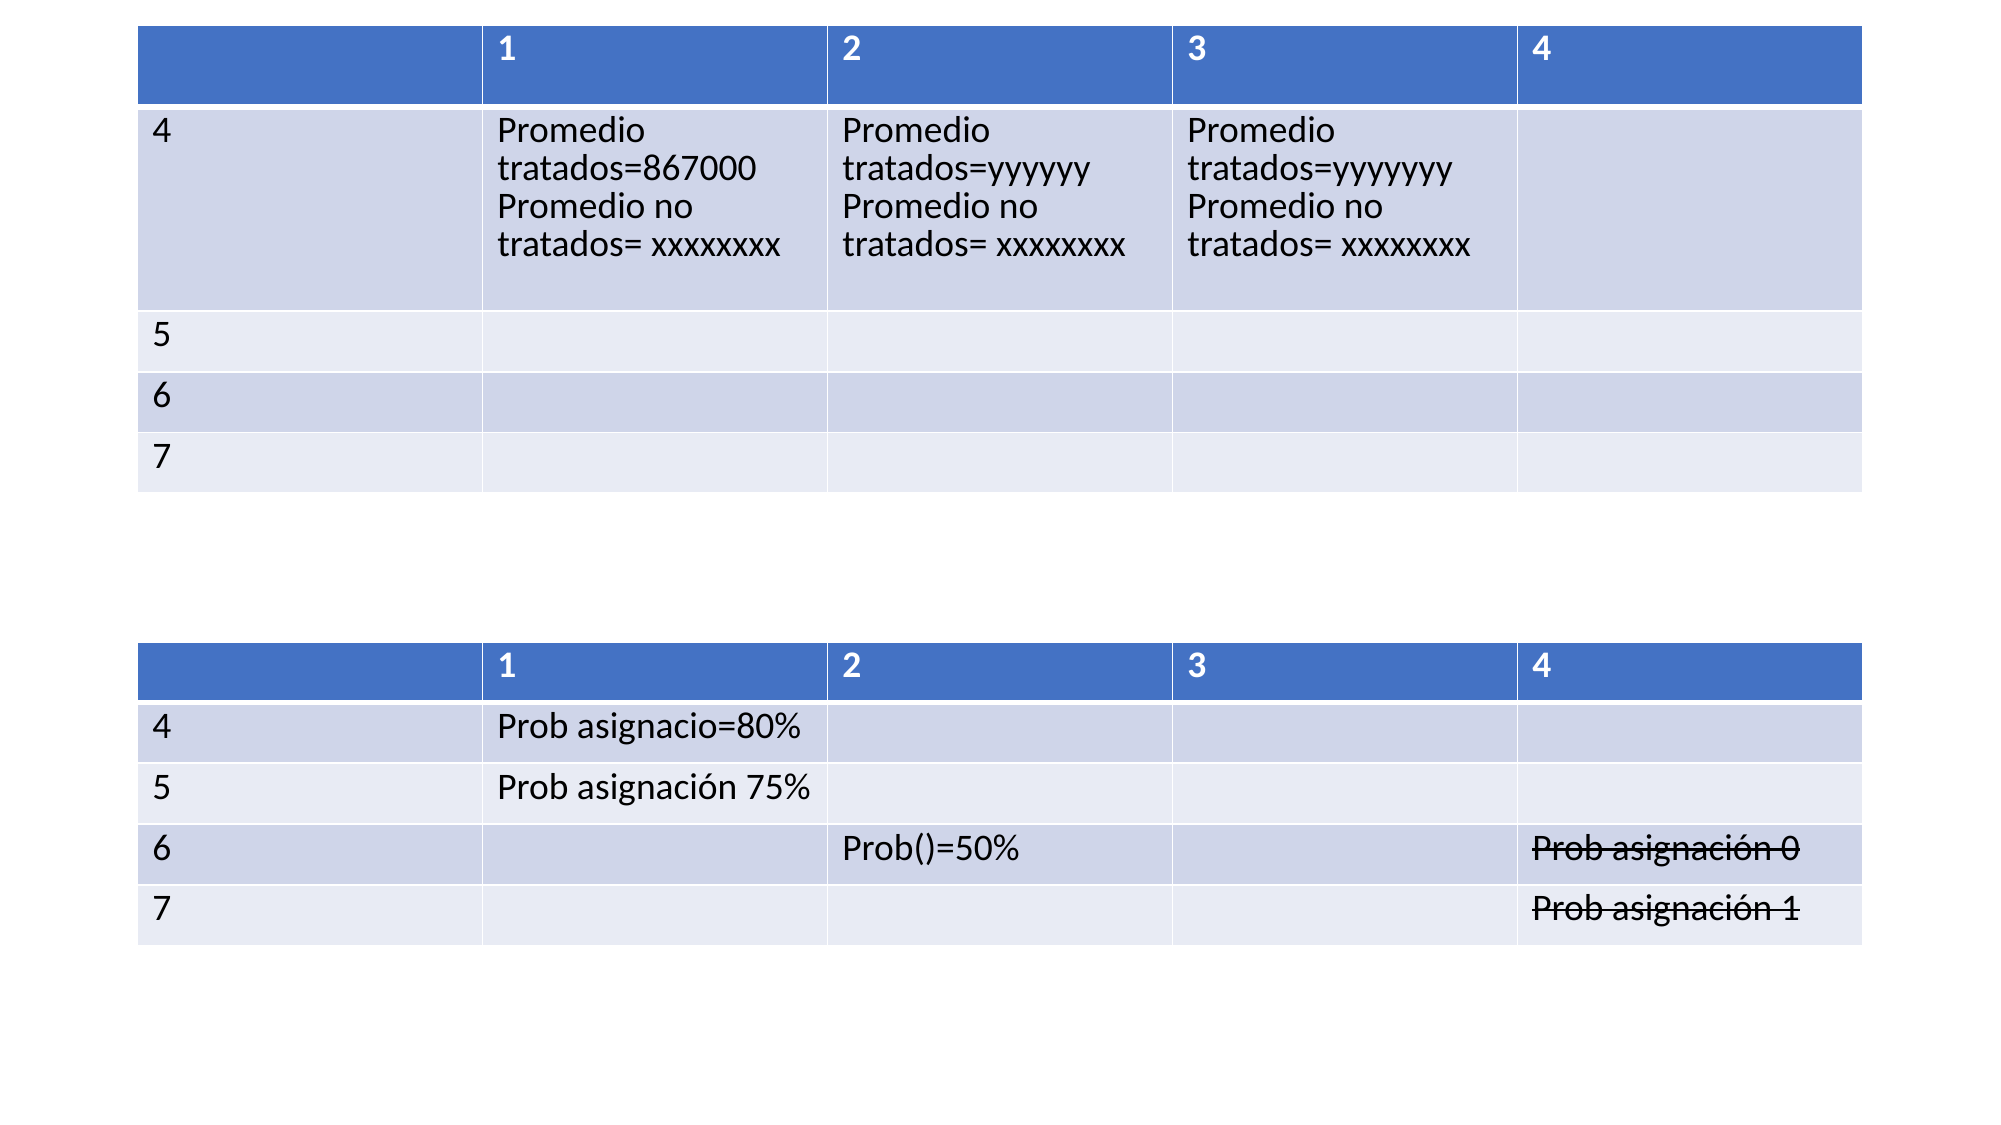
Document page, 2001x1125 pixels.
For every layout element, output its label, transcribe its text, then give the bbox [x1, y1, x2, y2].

table_cell [1518, 705, 1862, 762]
table_cell [483, 312, 827, 371]
table_cell Prob asignación 0 [1518, 825, 1862, 884]
table_cell 6 [138, 373, 482, 432]
table_cell 7 [138, 886, 482, 945]
table_cell 6 [138, 825, 482, 884]
table_cell 4 [138, 705, 482, 762]
table_cell Prob()=50% [828, 825, 1172, 884]
table_header 3 [1173, 26, 1517, 104]
table_header 4 [1518, 26, 1862, 104]
table_cell [1173, 764, 1517, 823]
table_cell [1173, 705, 1517, 762]
table_header [138, 26, 482, 104]
table_cell Promedio tratados=yyyyyy Promedio no tratados= xxxxxxxx [828, 110, 1172, 310]
table_cell Prob asignacio=80% [483, 705, 827, 762]
table_cell [1173, 312, 1517, 371]
table_cell [828, 433, 1172, 492]
table_cell [1173, 433, 1517, 492]
table_header 4 [1518, 643, 1862, 700]
table_cell [828, 705, 1172, 762]
table_cell [1173, 373, 1517, 432]
table_header 1 [483, 26, 827, 104]
table_header 3 [1173, 643, 1517, 700]
table_cell [1518, 433, 1862, 492]
table_cell [828, 886, 1172, 945]
table_cell [483, 825, 827, 884]
table_cell [1173, 825, 1517, 884]
table_cell [483, 433, 827, 492]
table_header 1 [483, 643, 827, 700]
table_cell [828, 312, 1172, 371]
table_cell Promedio tratados=yyyyyyy Promedio no tratados= xxxxxxxx [1173, 110, 1517, 310]
table_cell Promedio tratados=867000 Promedio no tratados= xxxxxxxx [483, 110, 827, 310]
table_cell 7 [138, 433, 482, 492]
table_cell 4 [138, 110, 482, 310]
table_cell [1518, 312, 1862, 371]
table_cell [828, 764, 1172, 823]
table_header 2 [828, 26, 1172, 104]
table_cell [828, 373, 1172, 432]
table_cell Prob asignación 1 [1518, 886, 1862, 945]
table_cell [1518, 373, 1862, 432]
table_cell [1518, 764, 1862, 823]
table_cell [1518, 110, 1862, 310]
table_cell [483, 373, 827, 432]
table_cell 5 [138, 312, 482, 371]
table_cell [1173, 886, 1517, 945]
table_cell 5 [138, 764, 482, 823]
table_header [138, 643, 482, 700]
table_cell [483, 886, 827, 945]
table_cell Prob asignación 75% [483, 764, 827, 823]
table_header 2 [828, 643, 1172, 700]
